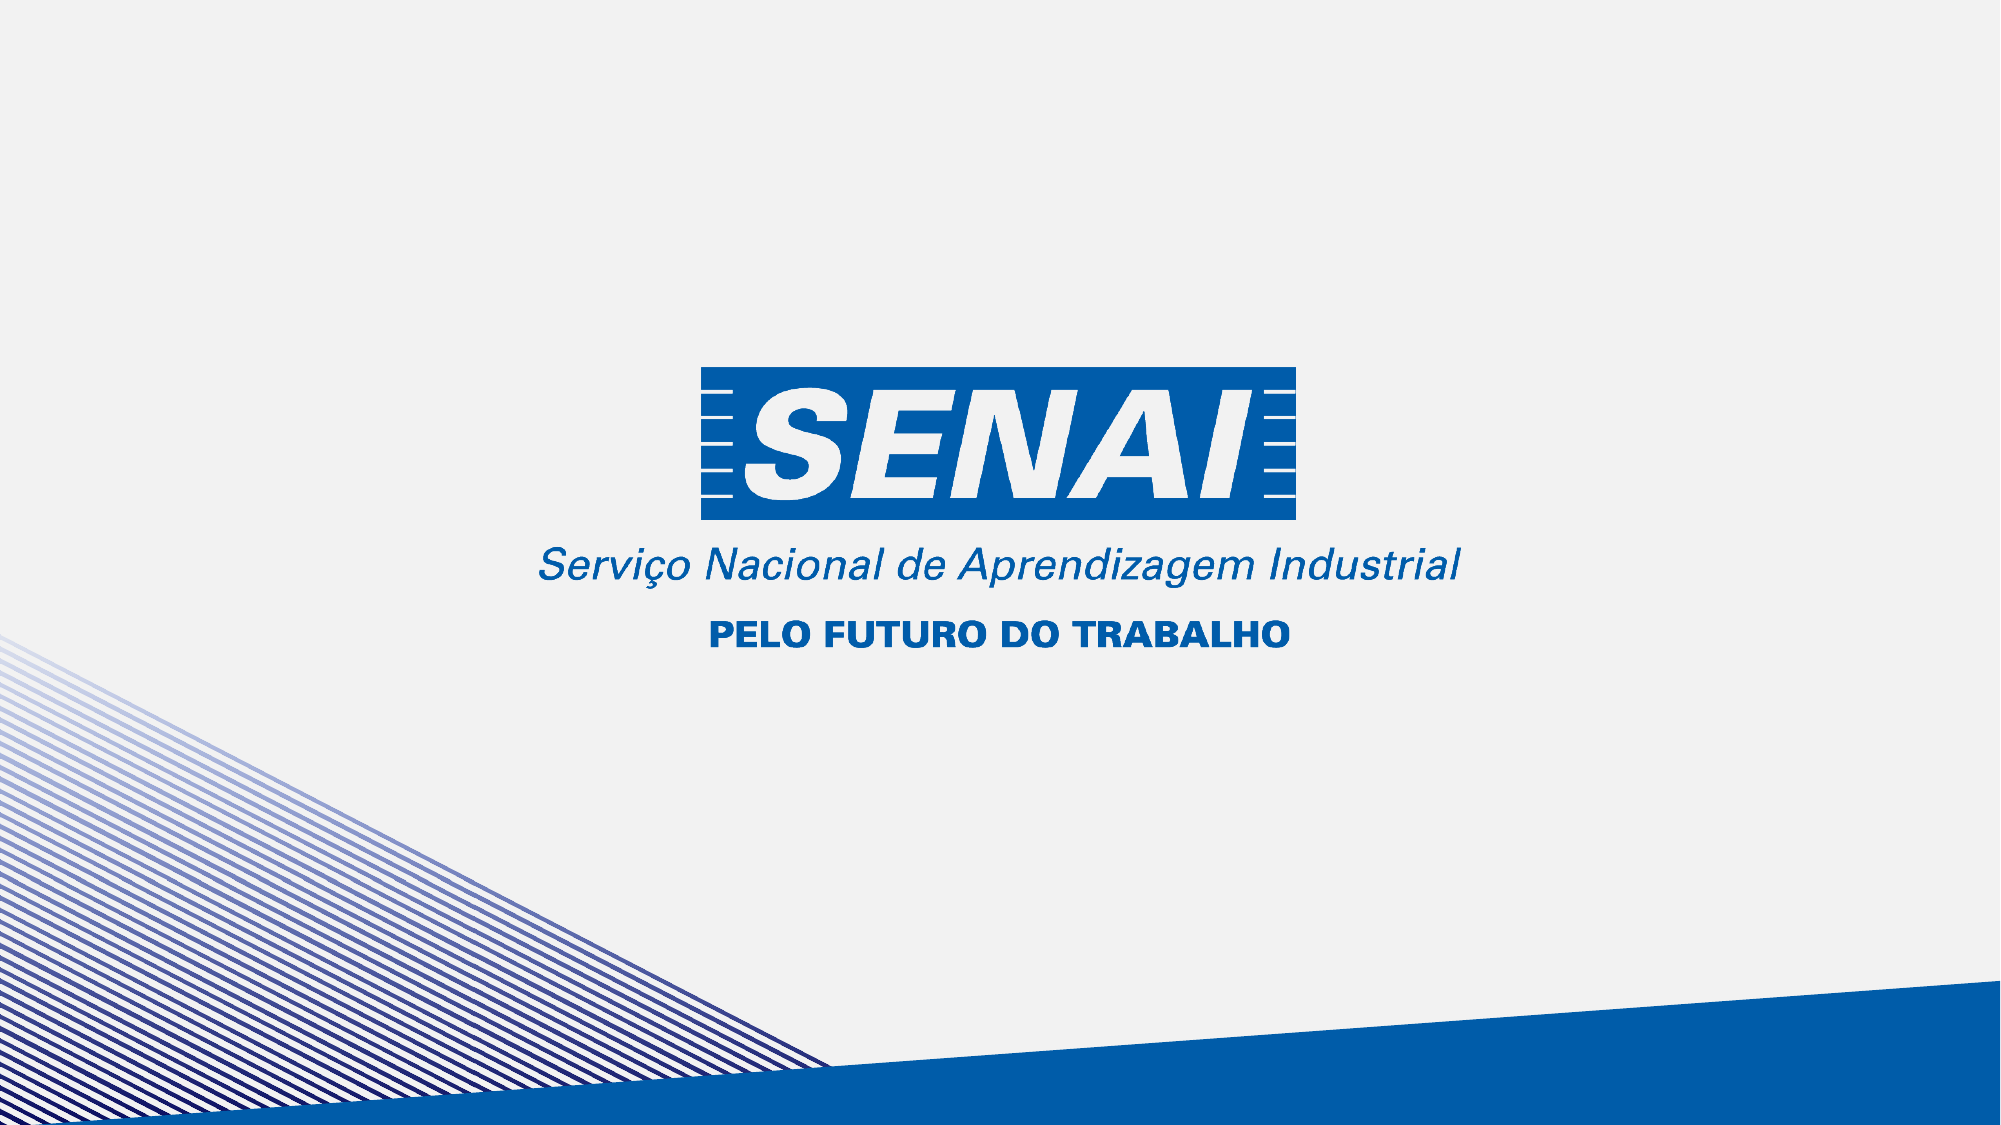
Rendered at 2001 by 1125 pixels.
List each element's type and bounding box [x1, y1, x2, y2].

picture [539, 367, 1461, 648]
